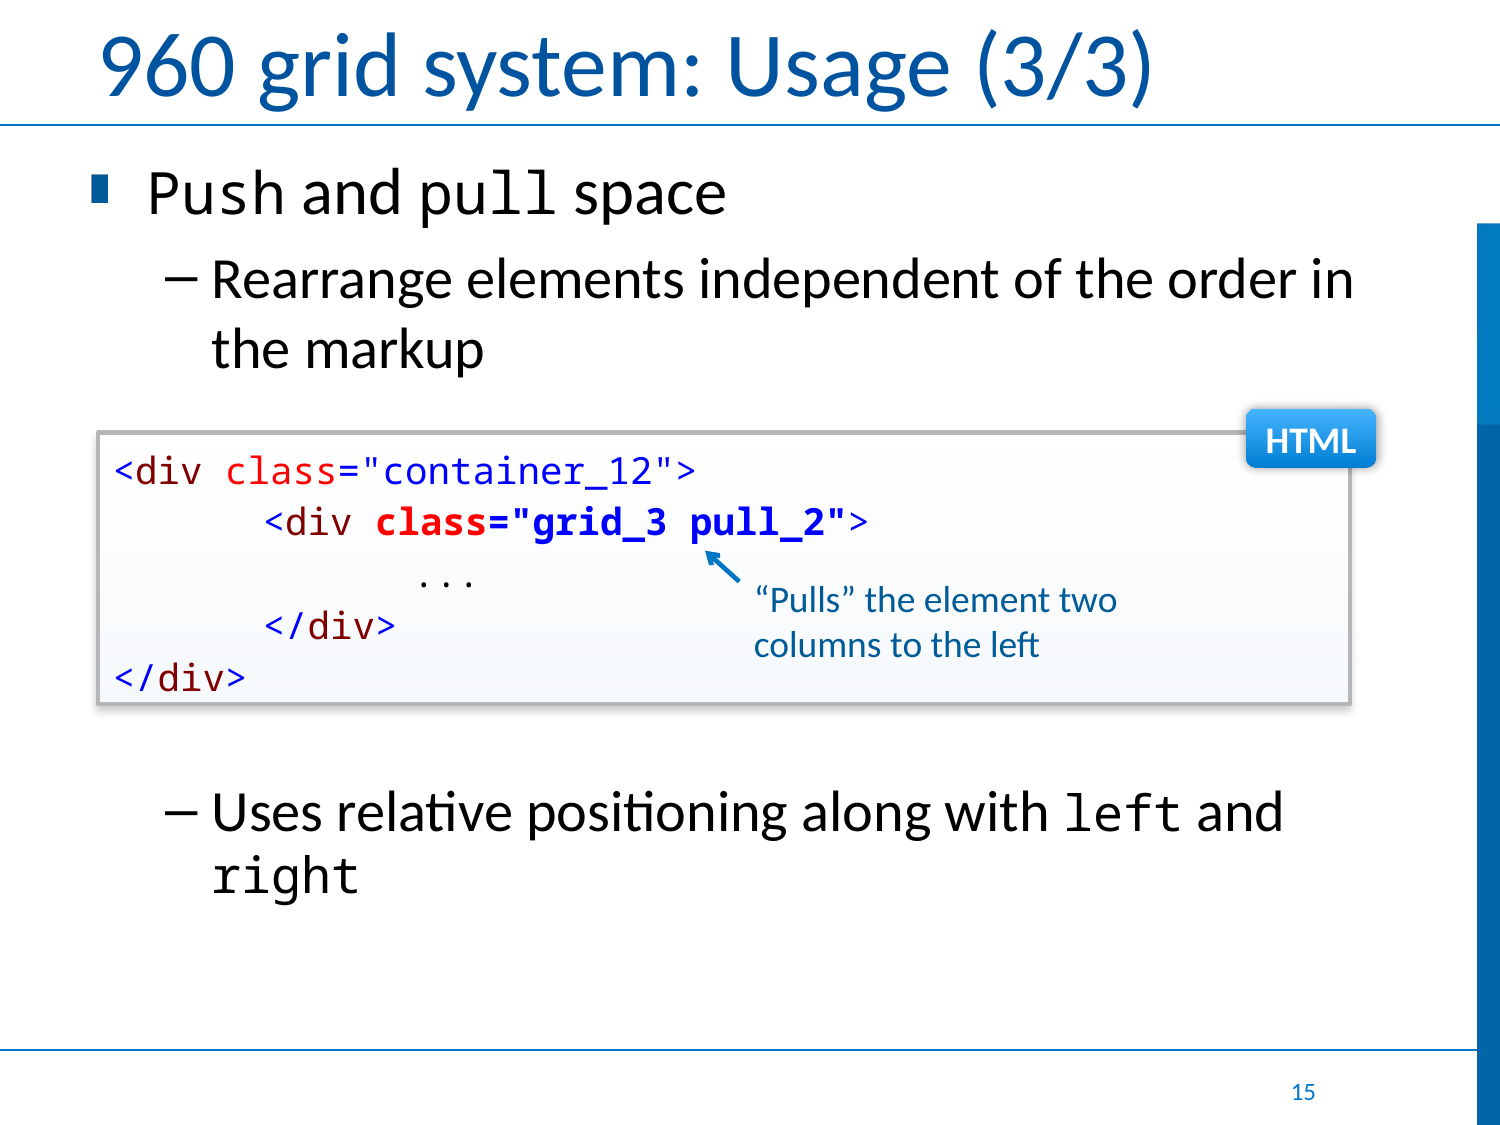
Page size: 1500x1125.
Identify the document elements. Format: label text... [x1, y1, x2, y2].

list Push and pull space Rearrange elements independent of the order in the markup Uses relative positioning along with left and right [74, 140, 1426, 1006]
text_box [704, 550, 740, 582]
text_box lightness(@color); [1239, 430, 1352, 475]
text_box “Pulls” the element two columns to the left [739, 567, 1152, 673]
text_box <div class="container_12"> <div class="grid_3 pull_2"> ... </div> </div> [96, 430, 1352, 706]
slide_number 15 [1230, 1072, 1332, 1108]
text_box HTML [1243, 406, 1379, 471]
slide_number 88 [94, 402, 1385, 714]
title 960 grid system: Usage (3/3) [81, 11, 1433, 108]
picture [1477, 223, 1500, 1125]
picture [90, 173, 108, 203]
